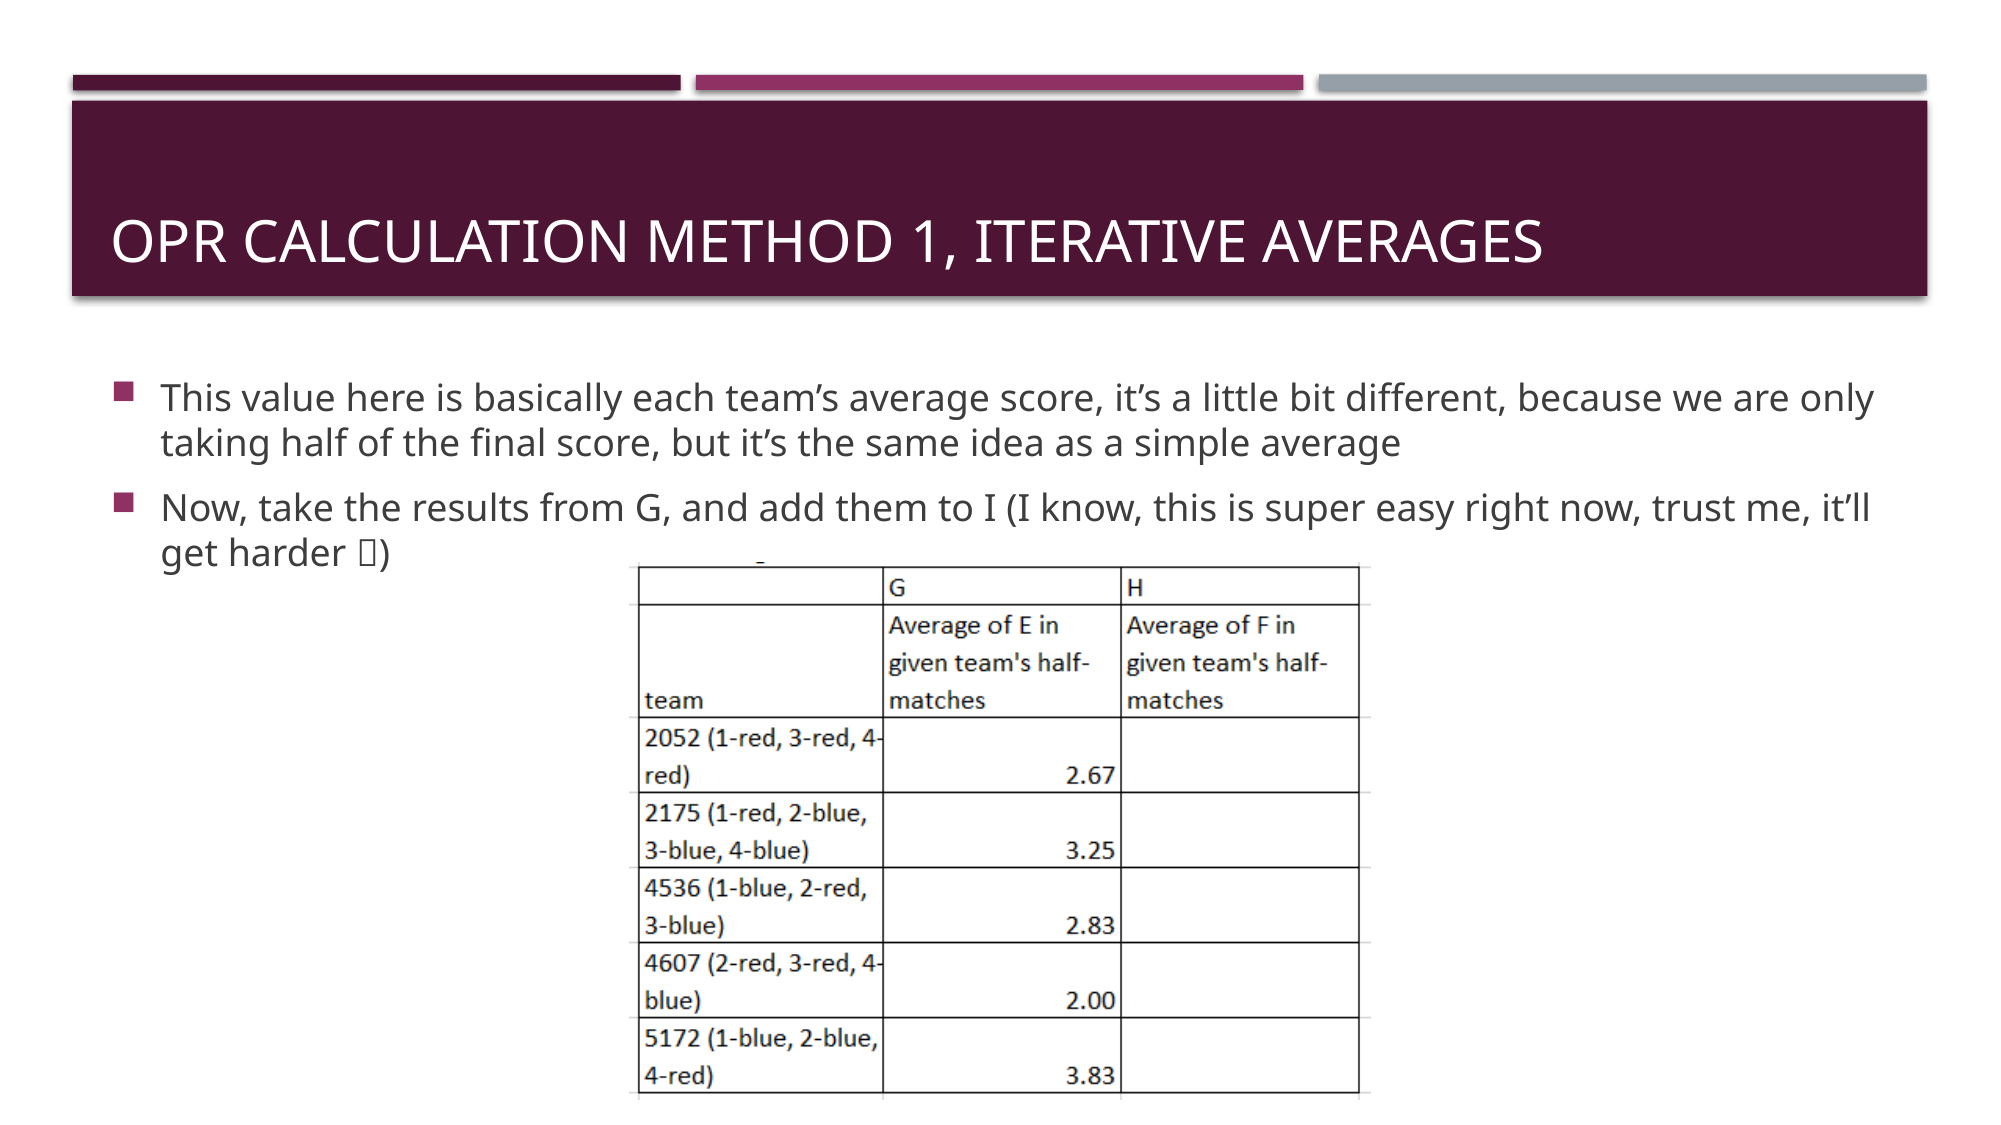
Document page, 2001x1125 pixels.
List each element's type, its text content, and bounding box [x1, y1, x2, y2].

picture [629, 561, 1371, 1101]
title OpR calculation method 1, iterative averages [95, 115, 1905, 282]
list This value here is basically each team’s average score, it’s a little bit different, because we are only taking half of the final score, but it’s the same idea as a simple average Now, take the results from G, and add them to I (I know, this is super easy right now, trust me, it’ll get harder ) [95, 357, 1905, 591]
